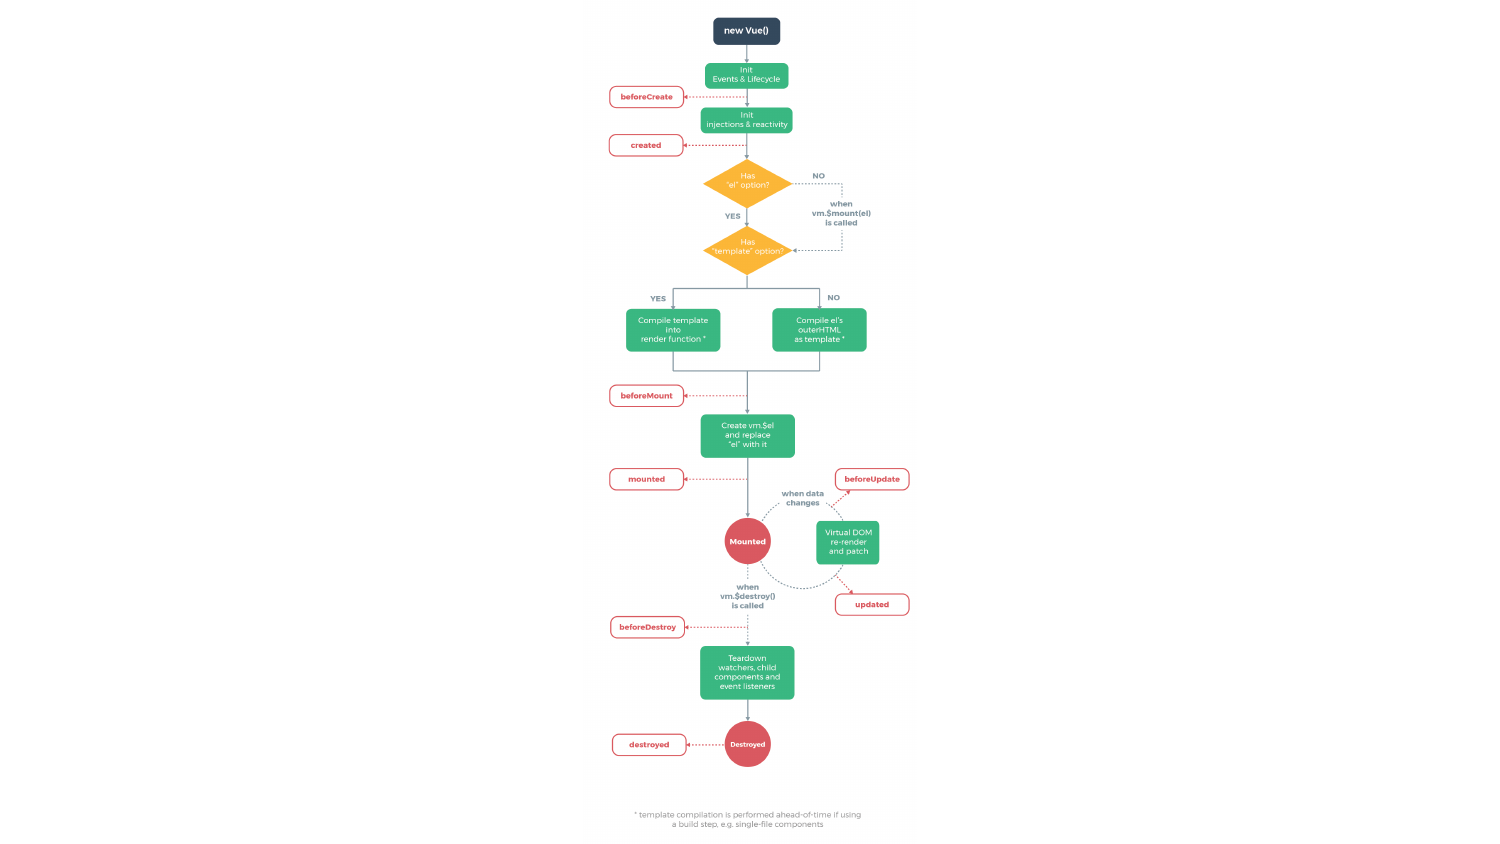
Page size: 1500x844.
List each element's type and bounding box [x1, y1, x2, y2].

picture [583, 0, 917, 844]
